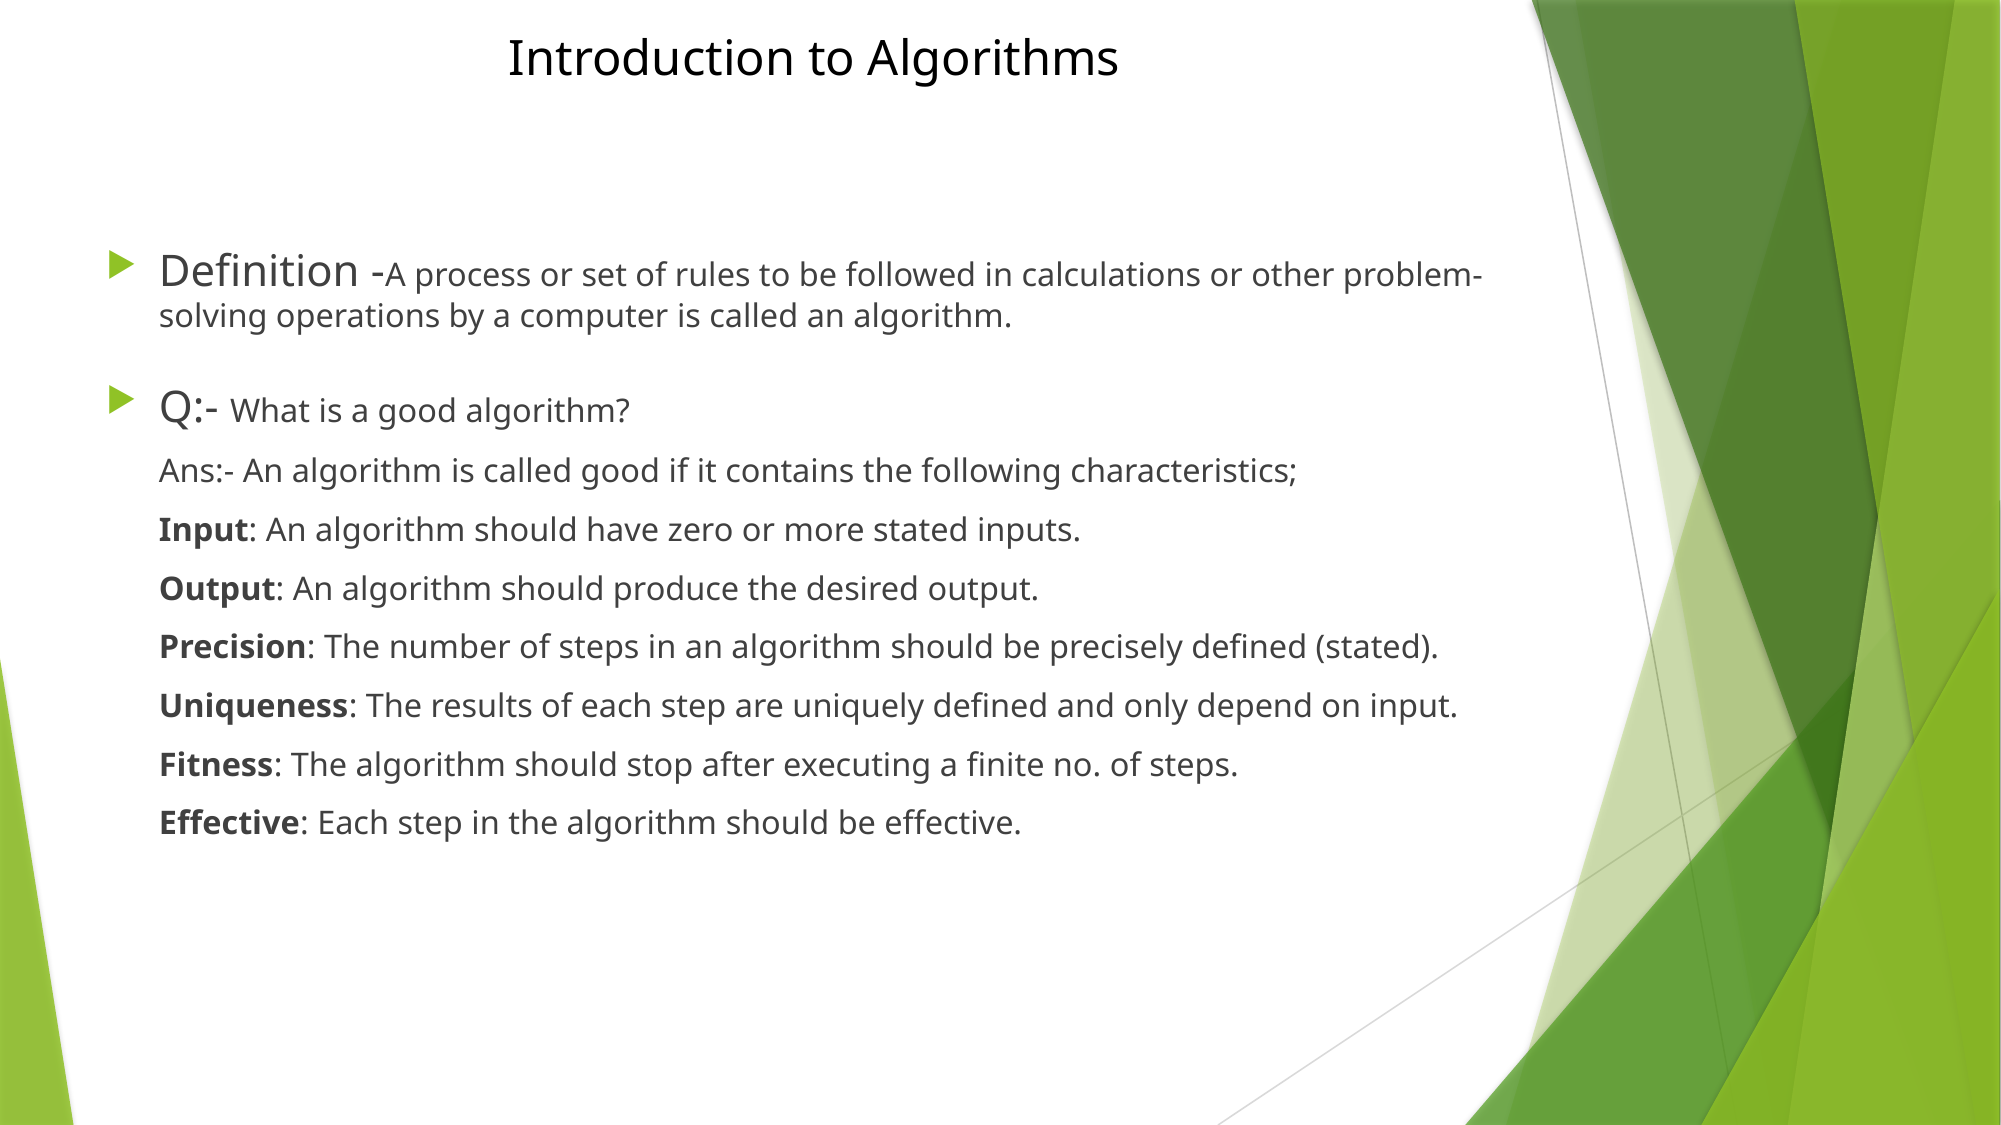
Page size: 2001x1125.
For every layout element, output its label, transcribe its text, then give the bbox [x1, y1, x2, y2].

list Definition -A process or set of rules to be followed in calculations or other problem-solving operations by a computer is called an algorithm. Q:- What is a good algorithm? Ans:- An algorithm is called good if it contains the following characteristics; Input: An algorithm should have zero or more stated inputs. Output: An algorithm should produce the desired output. Precision: The number of steps in an algorithm should be precisely defined (stated). Uniqueness: The results of each step are uniquely defined and only depend on input. Fitness: The algorithm should stop after executing a finite no. of steps. Effective: Each step in the algorithm should be effective. [91, 235, 1502, 930]
title Introduction to Algorithms [109, 18, 1520, 93]
